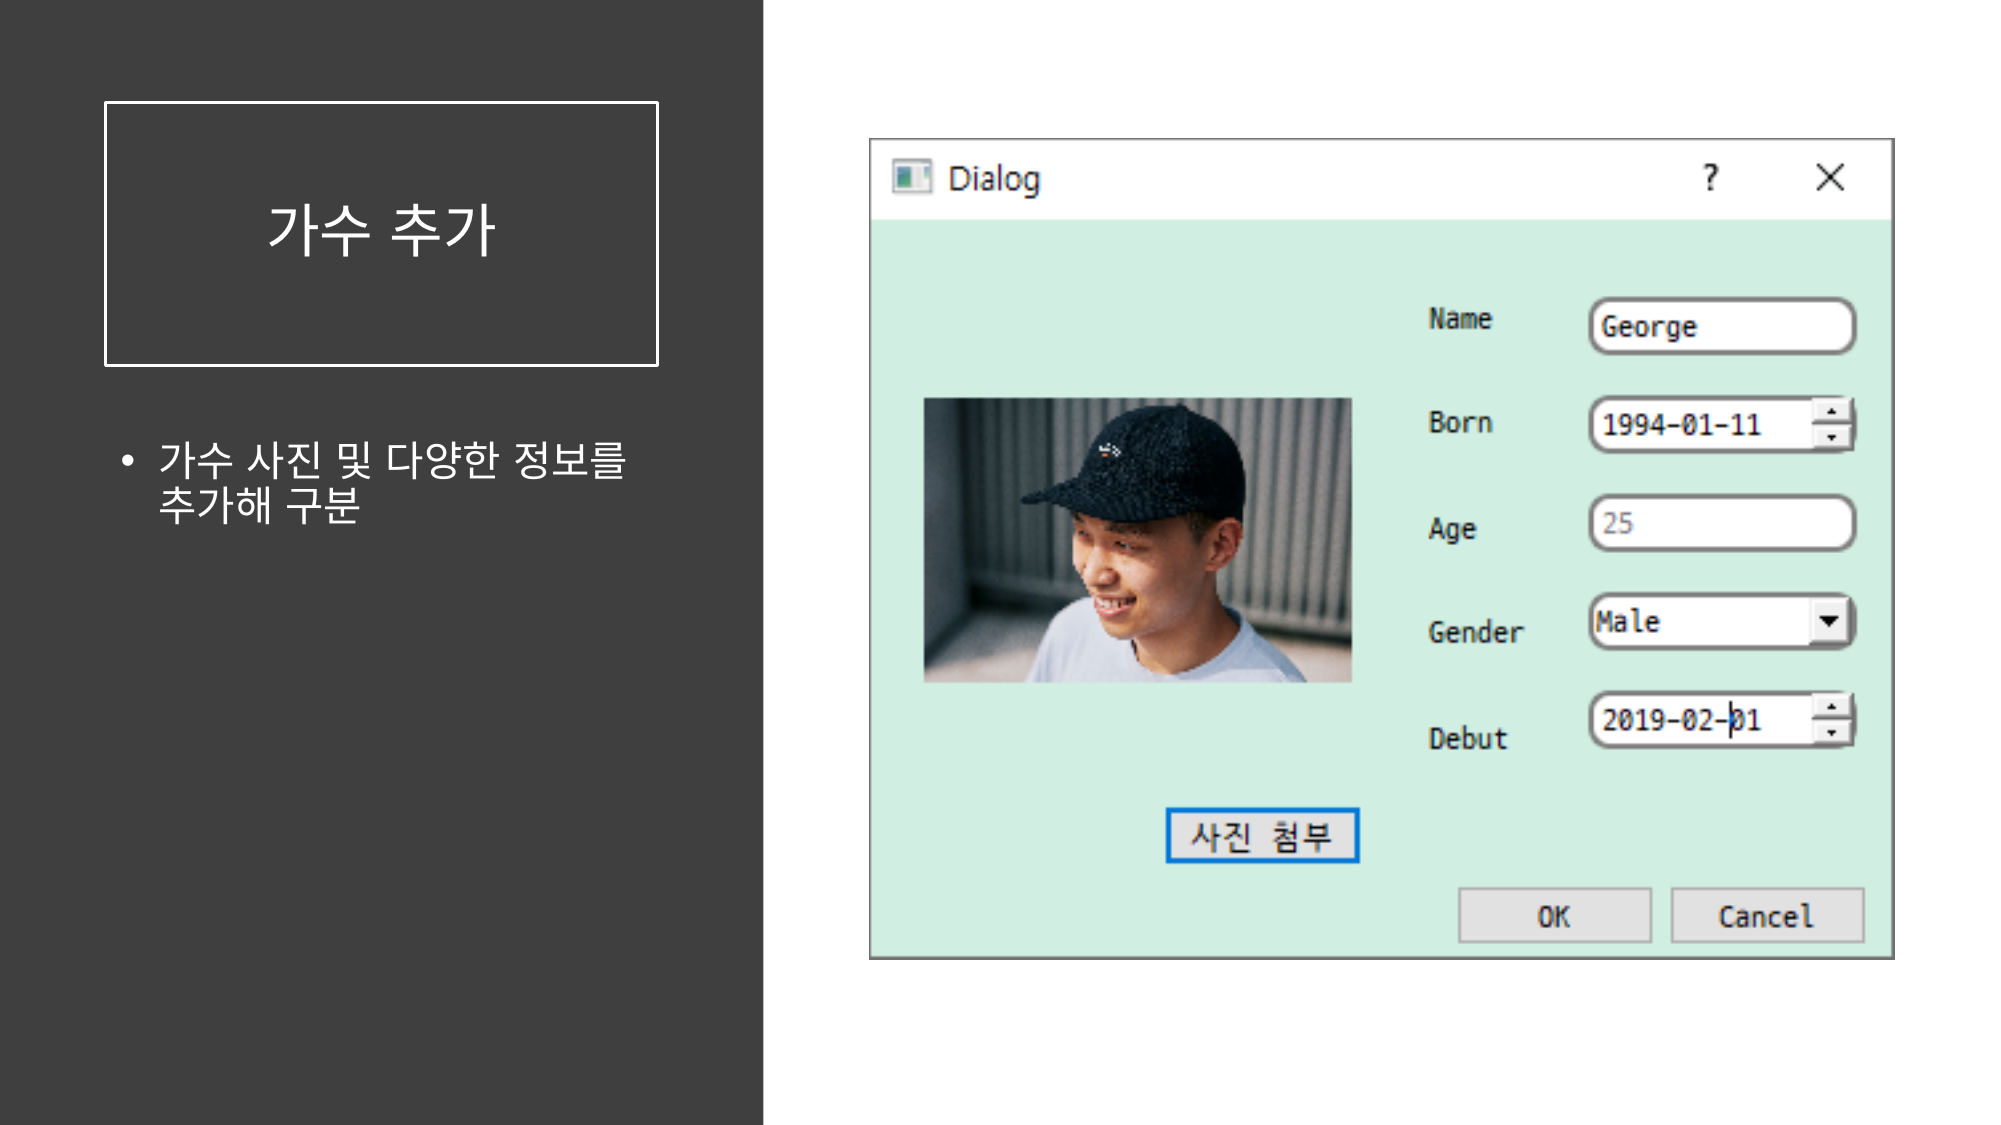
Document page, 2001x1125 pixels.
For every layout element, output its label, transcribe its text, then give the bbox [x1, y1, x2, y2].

picture [869, 138, 1895, 960]
text_box [0, 0, 764, 1125]
title 가수 추가 [105, 102, 658, 366]
list 가수 사진 및 다양한 정보를 추가해 구분 [105, 432, 658, 994]
